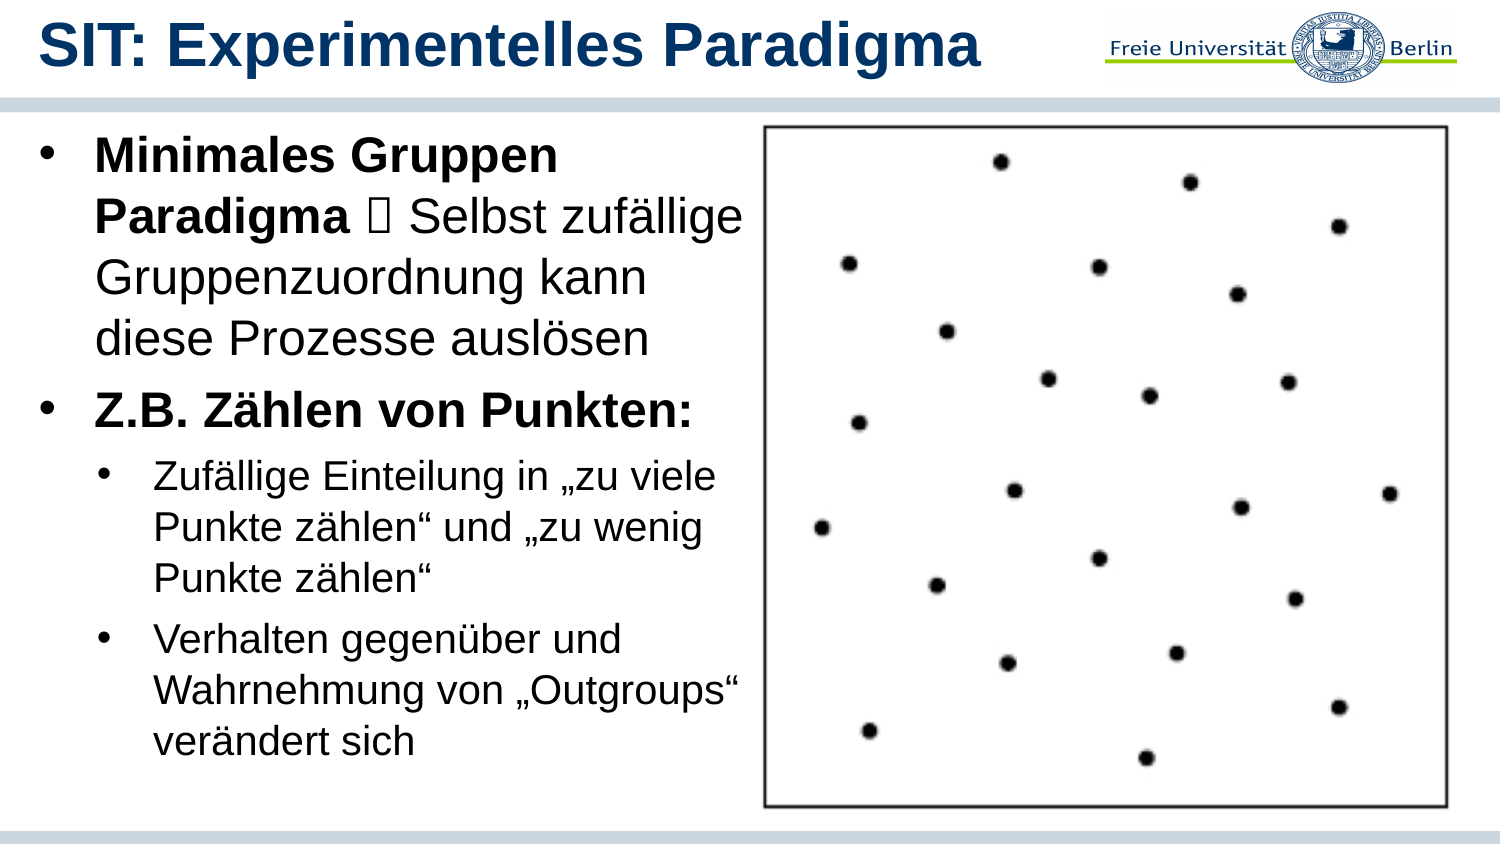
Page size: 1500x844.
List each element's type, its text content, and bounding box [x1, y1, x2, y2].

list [757, 120, 1454, 817]
list Minimales Gruppen Paradigma  Selbst zufällige Gruppenzuordnung kann diese Prozesse auslösen Z.B. Zählen von Punkten: Zufällige Einteilung in „zu viele Punkte zählen“ und „zu wenig Punkte zählen“ Verhalten gegenüber und Wahrnehmung von „Outgroups“ verändert sich [38, 120, 751, 817]
picture [1105, 12, 1457, 83]
title SIT: Experimentelles Paradigma [38, 12, 1098, 83]
